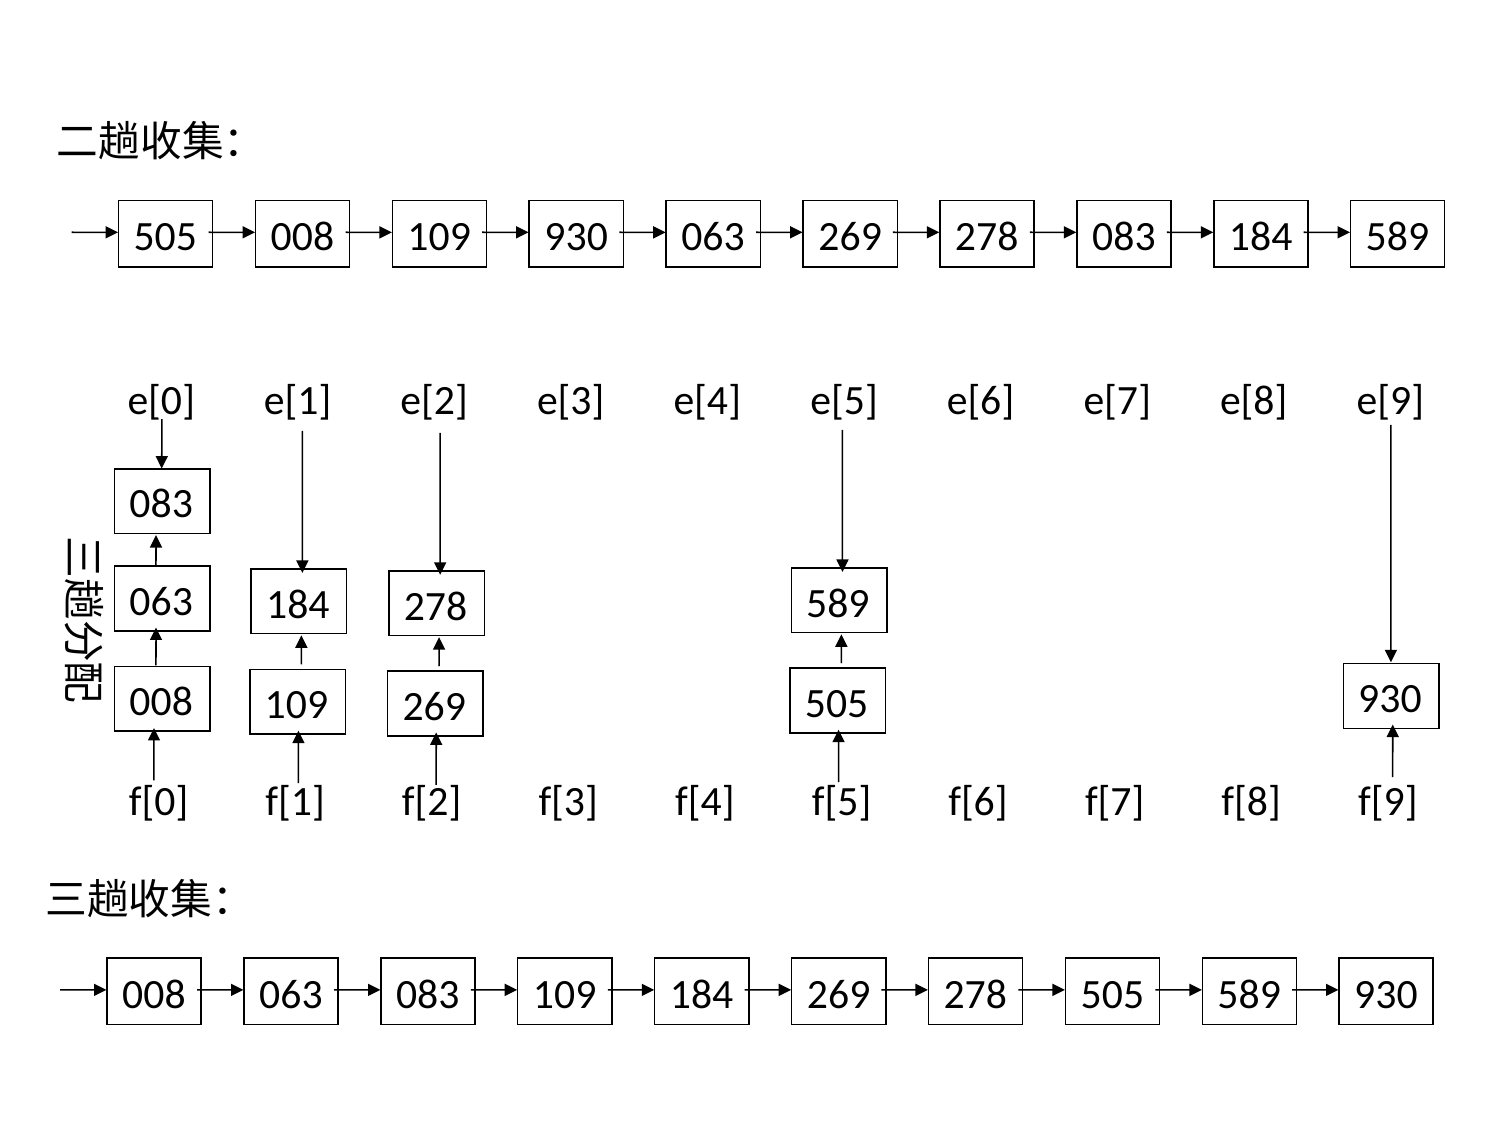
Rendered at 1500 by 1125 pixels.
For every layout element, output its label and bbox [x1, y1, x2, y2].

text_box [791, 429, 888, 664]
text_box [37, 365, 1440, 832]
text_box [388, 432, 485, 667]
text_box [789, 669, 886, 783]
text_box [114, 574, 211, 666]
text_box [40, 107, 1445, 268]
text_box [29, 865, 1434, 1025]
text_box [387, 675, 484, 786]
text_box [114, 418, 211, 568]
